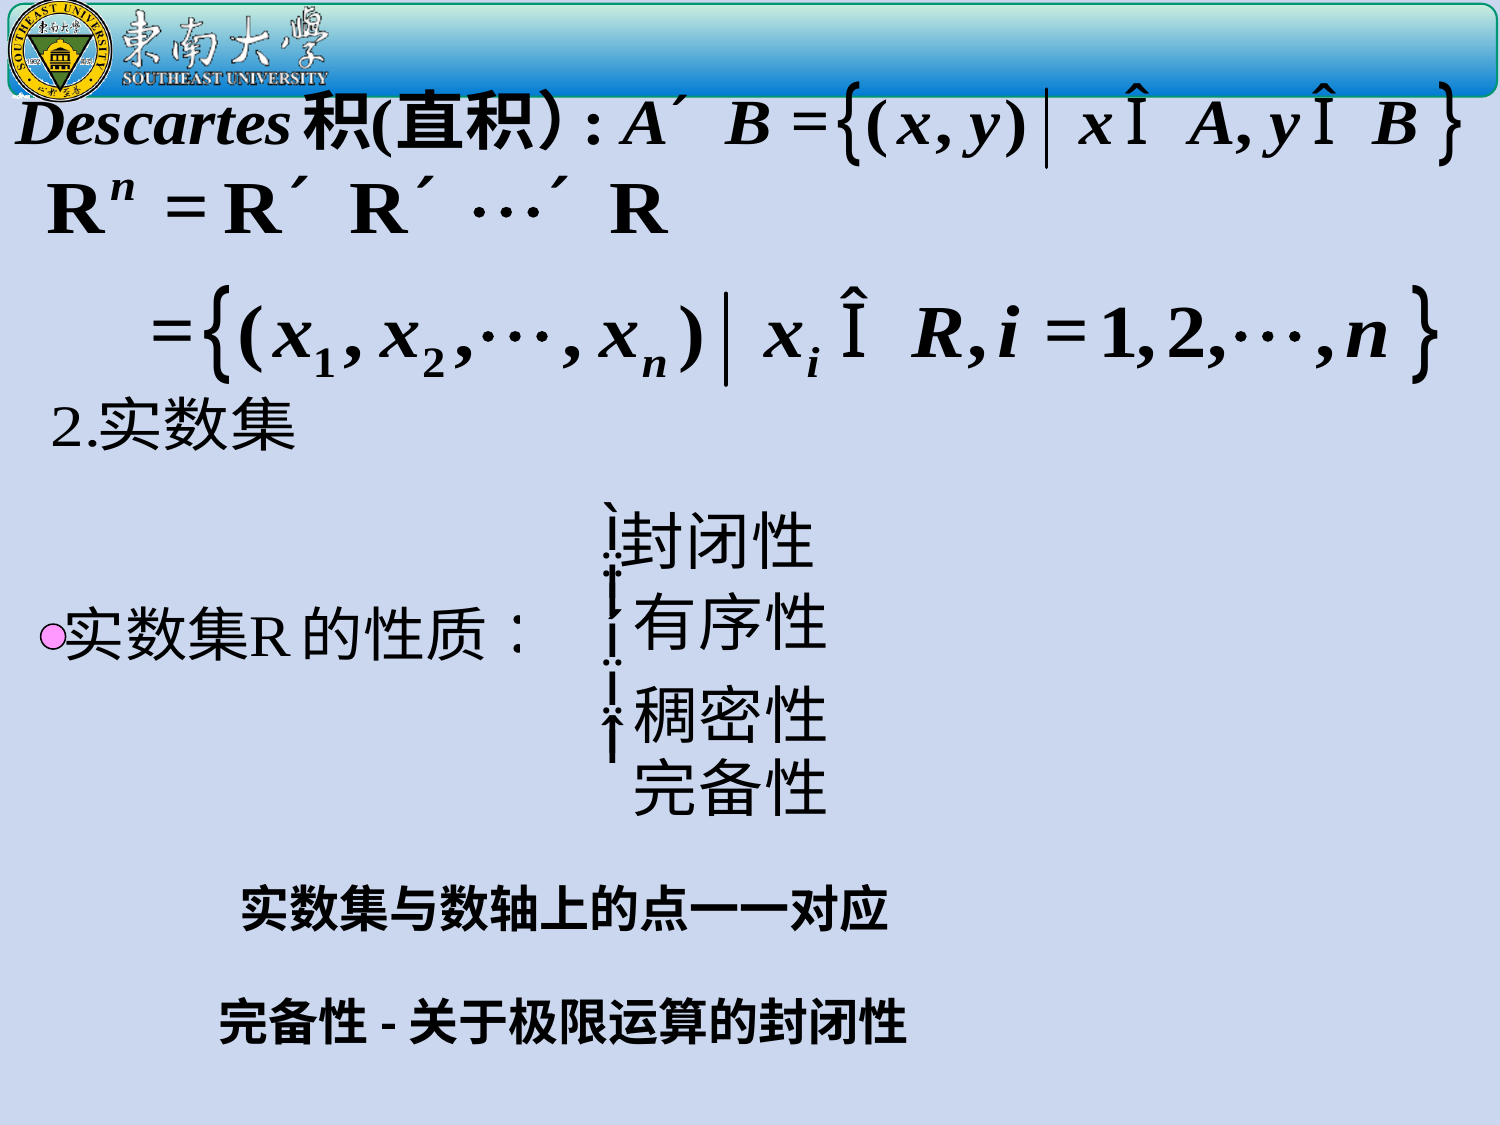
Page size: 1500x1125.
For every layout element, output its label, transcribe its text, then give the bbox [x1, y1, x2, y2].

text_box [611, 502, 823, 586]
picture [117, 0, 338, 69]
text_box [624, 675, 842, 760]
text_box 实数集与数轴上的点一一对应 [224, 869, 905, 945]
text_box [1, 69, 1479, 188]
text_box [594, 490, 676, 783]
text_box 完备性-关于极限运算的封闭性 [204, 983, 923, 1058]
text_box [56, 597, 520, 676]
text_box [624, 748, 836, 833]
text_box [40, 387, 310, 466]
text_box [624, 582, 836, 667]
text_box [40, 624, 56, 650]
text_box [33, 153, 1456, 404]
picture [7, 0, 113, 69]
